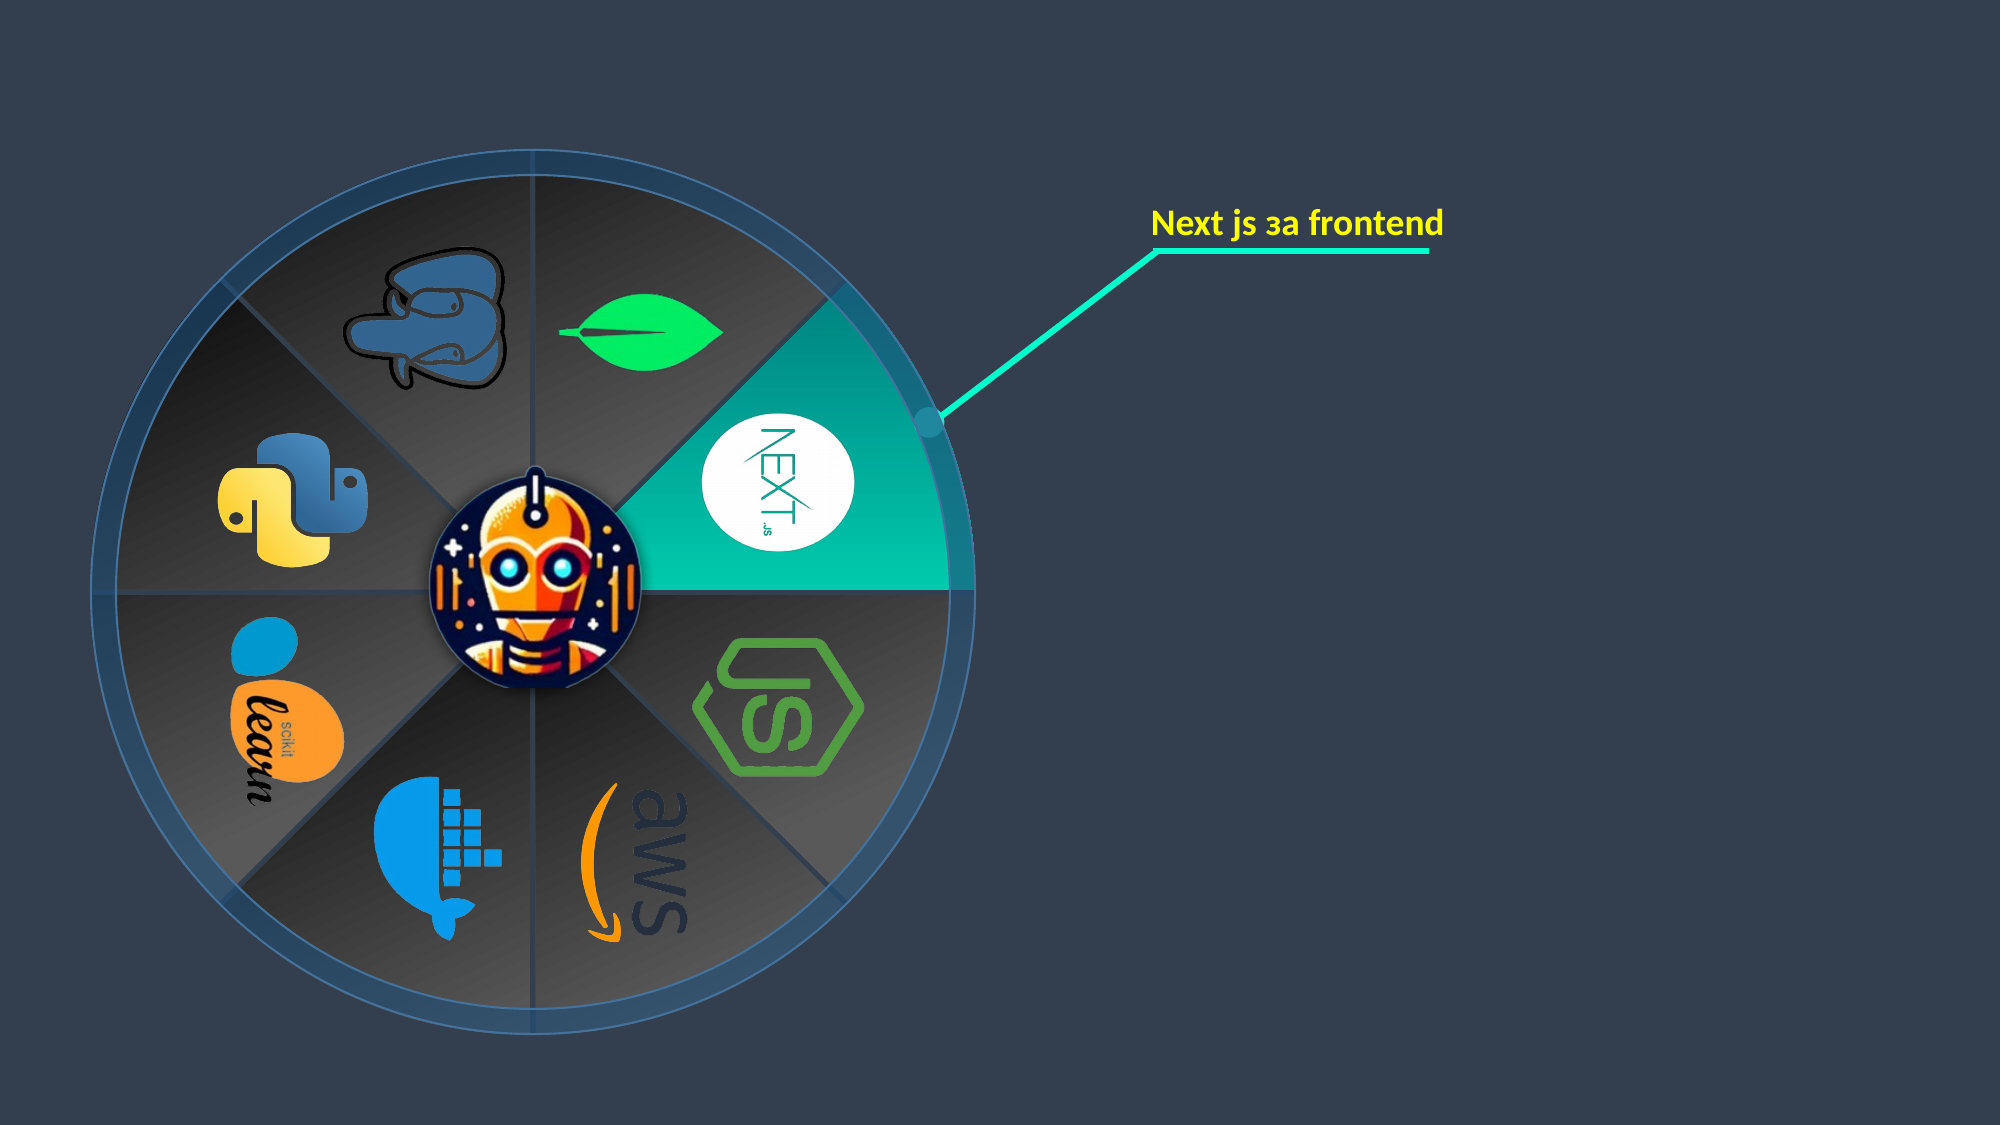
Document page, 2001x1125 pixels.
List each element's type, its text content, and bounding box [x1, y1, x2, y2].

text_box Next js за frontend [1101, 190, 1494, 296]
picture [413, 287, 693, 689]
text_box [940, 251, 1157, 418]
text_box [44, 104, 1021, 1080]
